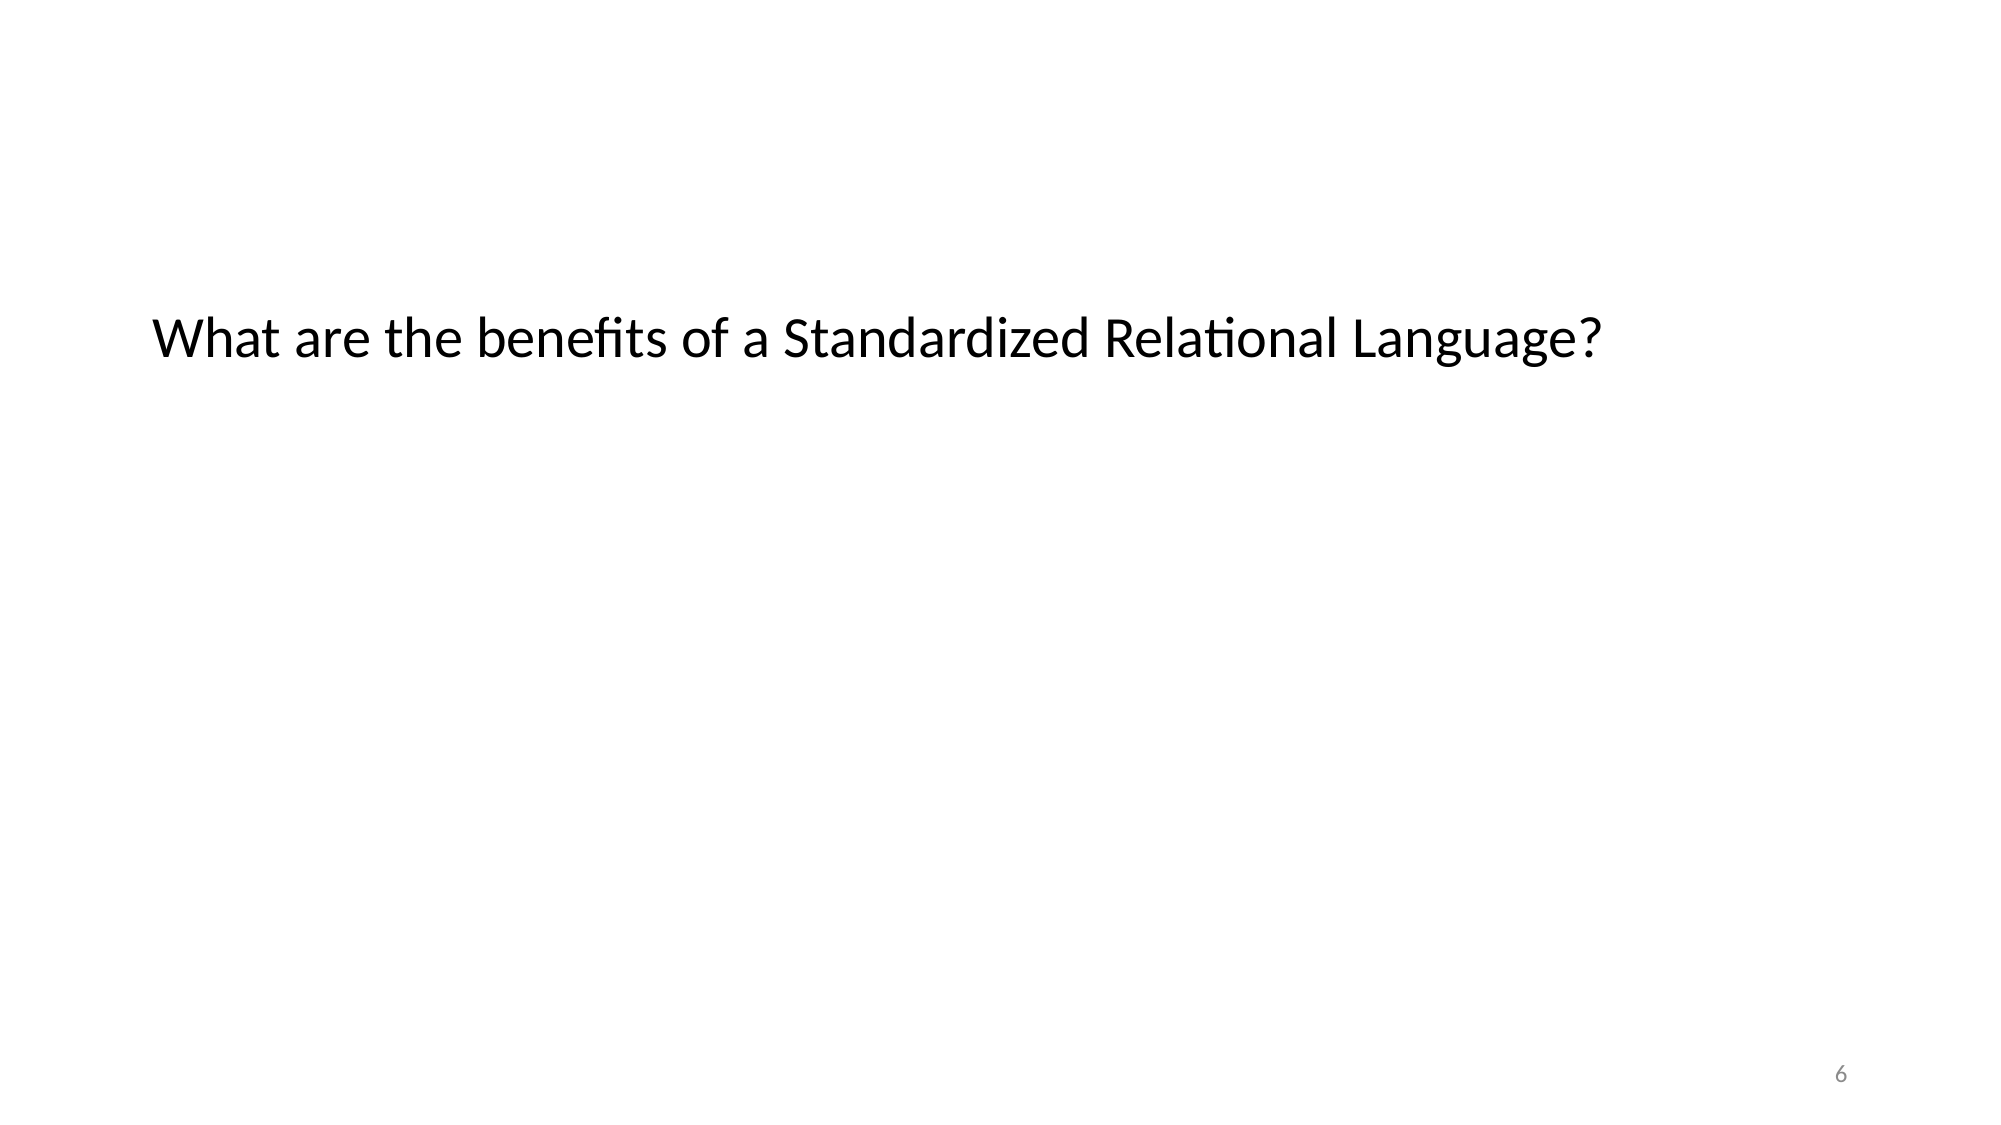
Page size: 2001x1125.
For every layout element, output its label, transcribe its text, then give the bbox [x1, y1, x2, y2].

list What are the benefits of a Standardized Relational Language? [137, 299, 1863, 1014]
slide_number 6 [1412, 1042, 1863, 1103]
